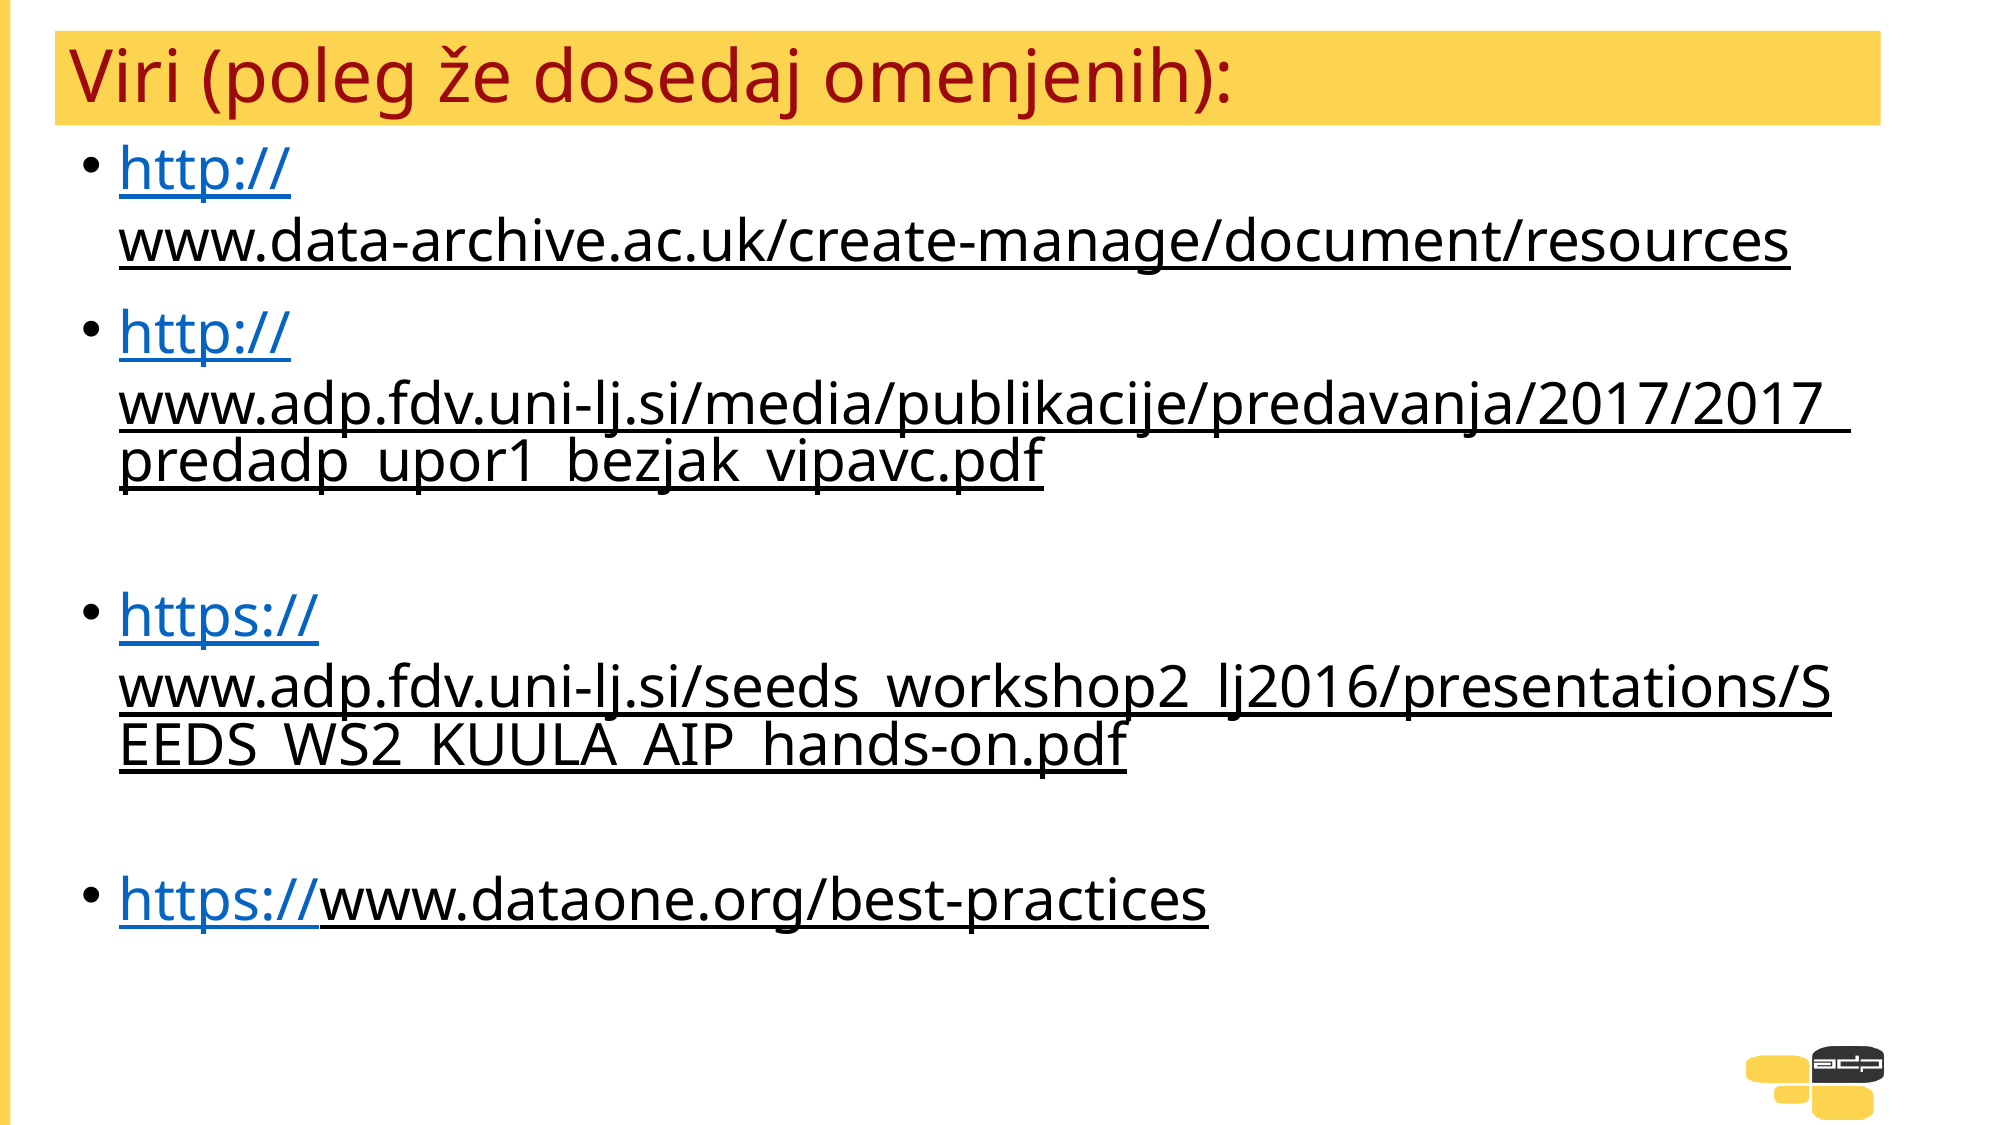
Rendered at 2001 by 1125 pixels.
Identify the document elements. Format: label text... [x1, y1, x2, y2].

picture [1746, 1046, 1884, 1120]
list http://www.data-archive.ac.uk/create-manage/document/resources http://www.adp.fdv.uni-lj.si/media/publikacije/predavanja/2017/2017_predadp_upor1_bezjak_vipavc.pdf https://www.adp.fdv.uni-lj.si/seeds_workshop2_lj2016/presentations/SEEDS_WS2_KUULA_AIP_hands-on.pdf https://www.dataone.org/best-practices [66, 126, 1867, 1012]
title Viri (poleg že dosedaj omenjenih): [55, 30, 1881, 126]
